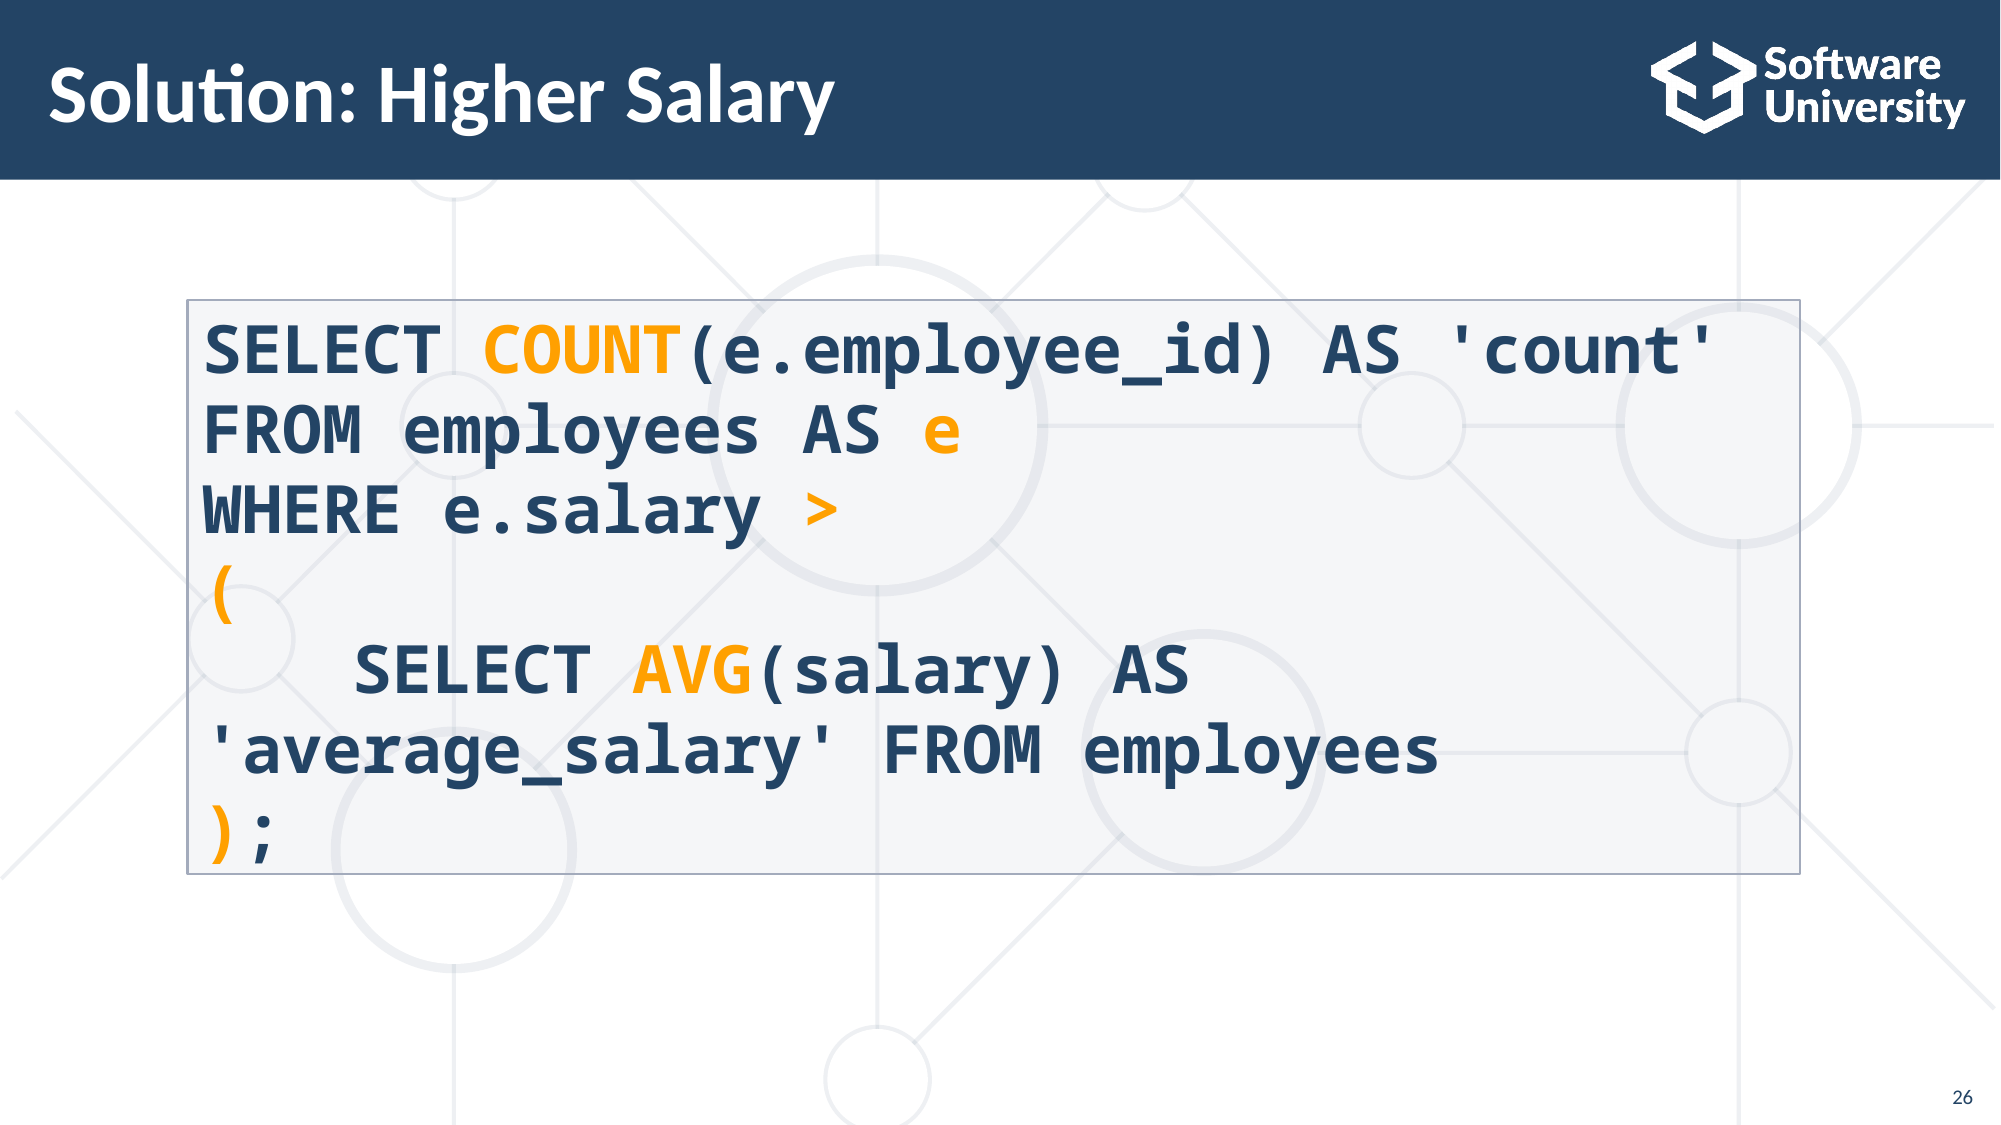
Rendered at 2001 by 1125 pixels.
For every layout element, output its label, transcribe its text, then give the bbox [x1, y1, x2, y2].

list [31, 196, 1970, 1104]
picture [1651, 41, 1966, 134]
title Solution: Higher Salary [31, 16, 1625, 162]
slide_number 26 [1927, 1067, 1989, 1117]
text_box SELECT COUNT(e.employee_id) AS 'count' FROM employees AS e WHERE e.salary > ( SELECT AVG(salary) AS 'average_salary' FROM employees ); [187, 299, 1800, 875]
